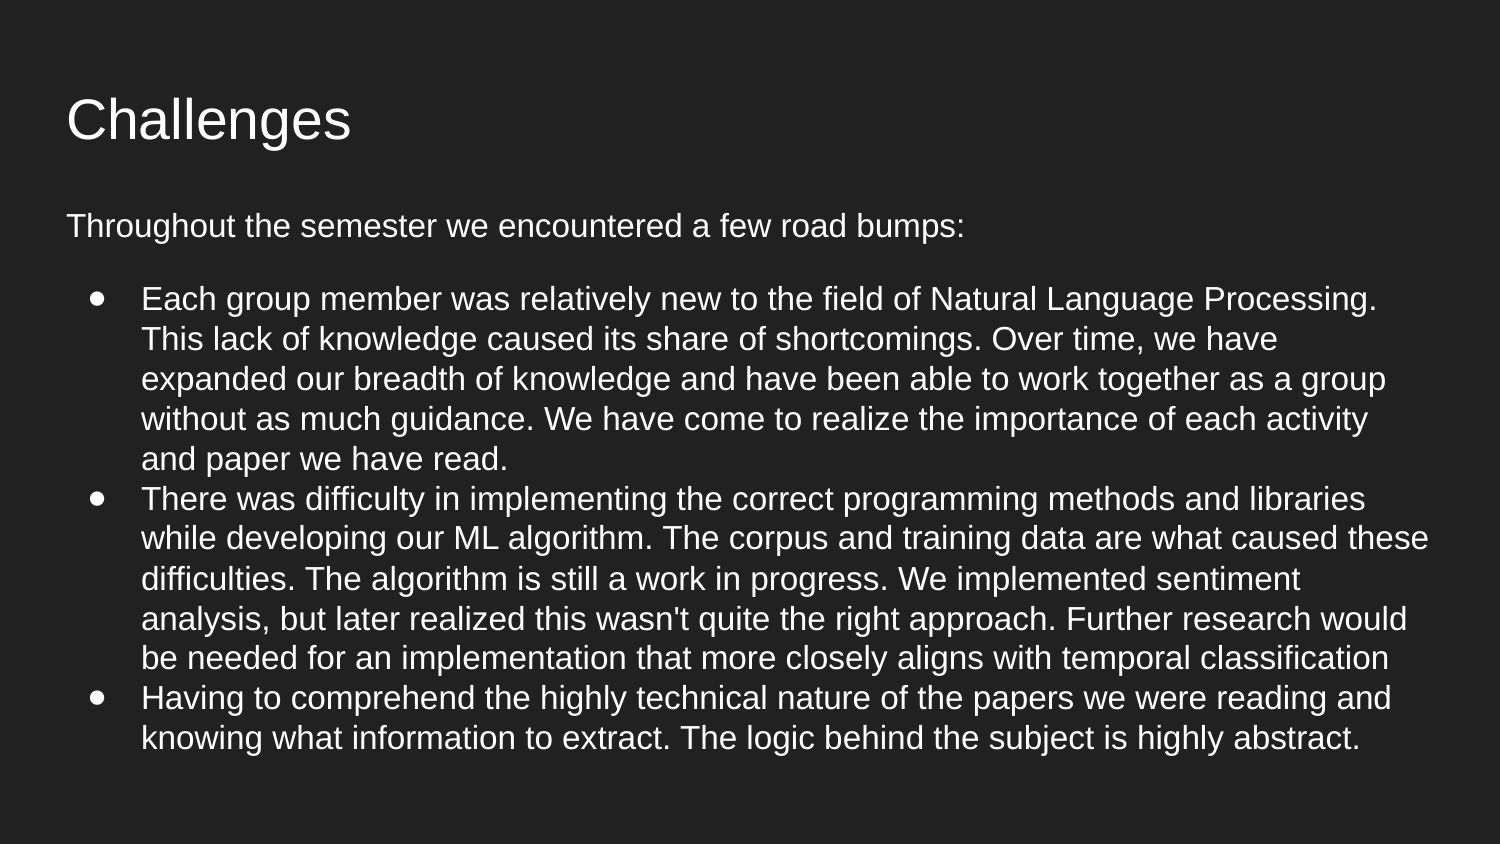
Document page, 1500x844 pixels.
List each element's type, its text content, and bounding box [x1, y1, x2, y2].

title Challenges [51, 72, 1449, 167]
list Throughout the semester we encountered a few road bumps: Each group member was relatively new to the field of Natural Language Processing. This lack of knowledge caused its share of shortcomings. Over time, we have expanded our breadth of knowledge and have been able to work together as a group without as much guidance. We have come to realize the importance of each activity and paper we have read. There was difficulty in implementing the correct programming methods and libraries while developing our ML algorithm. The corpus and training data are what caused these difficulties. The algorithm is still a work in progress. We implemented sentiment analysis, but later realized this wasn't quite the right approach. Further research would be needed for an implementation that more closely aligns with temporal classification Having to comprehend the highly technical nature of the papers we were reading and knowing what information to extract. The logic behind the subject is highly abstract. [51, 189, 1449, 844]
